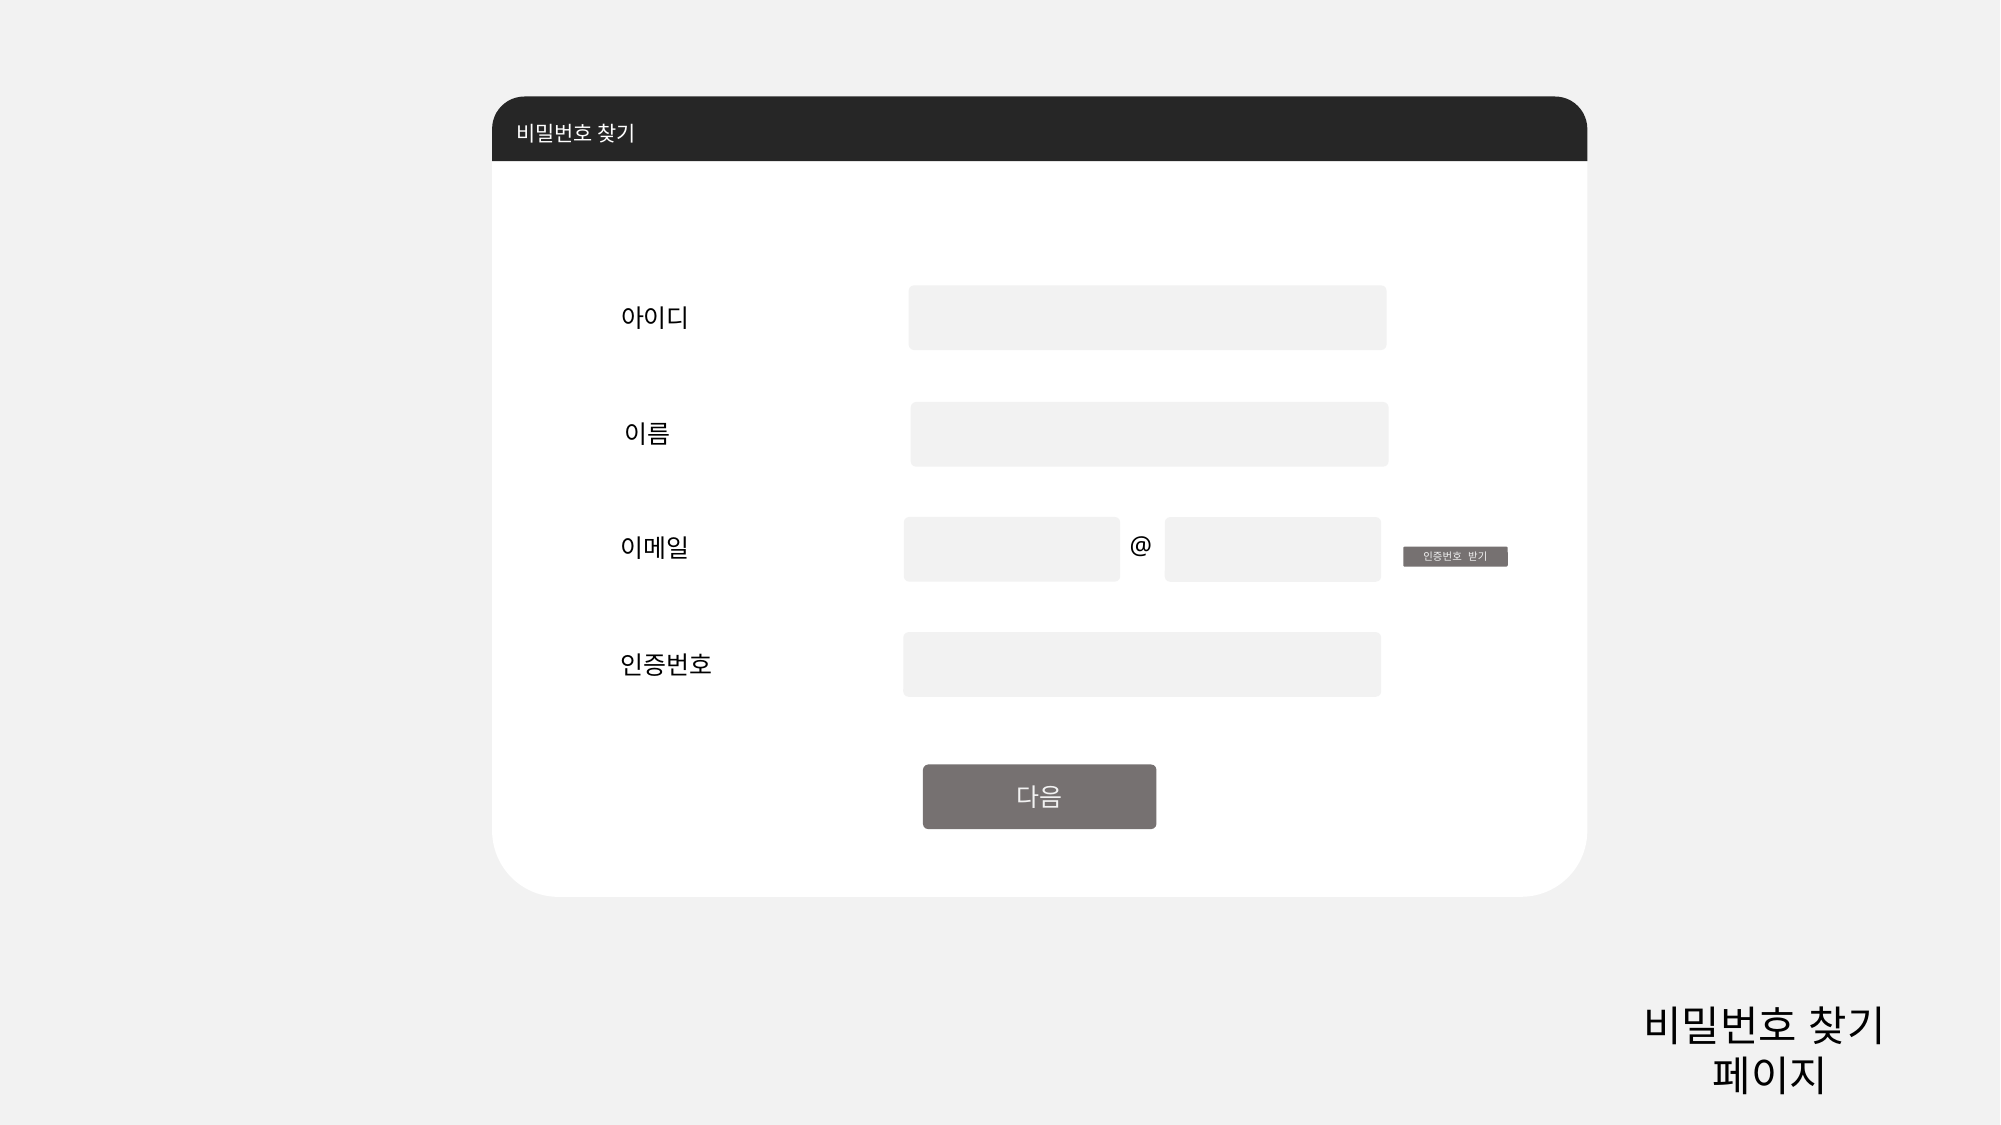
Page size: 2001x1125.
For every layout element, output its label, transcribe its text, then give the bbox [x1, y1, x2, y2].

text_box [492, 96, 1588, 897]
text_box 비밀번호 찾기 페이지 [1548, 992, 1992, 1107]
